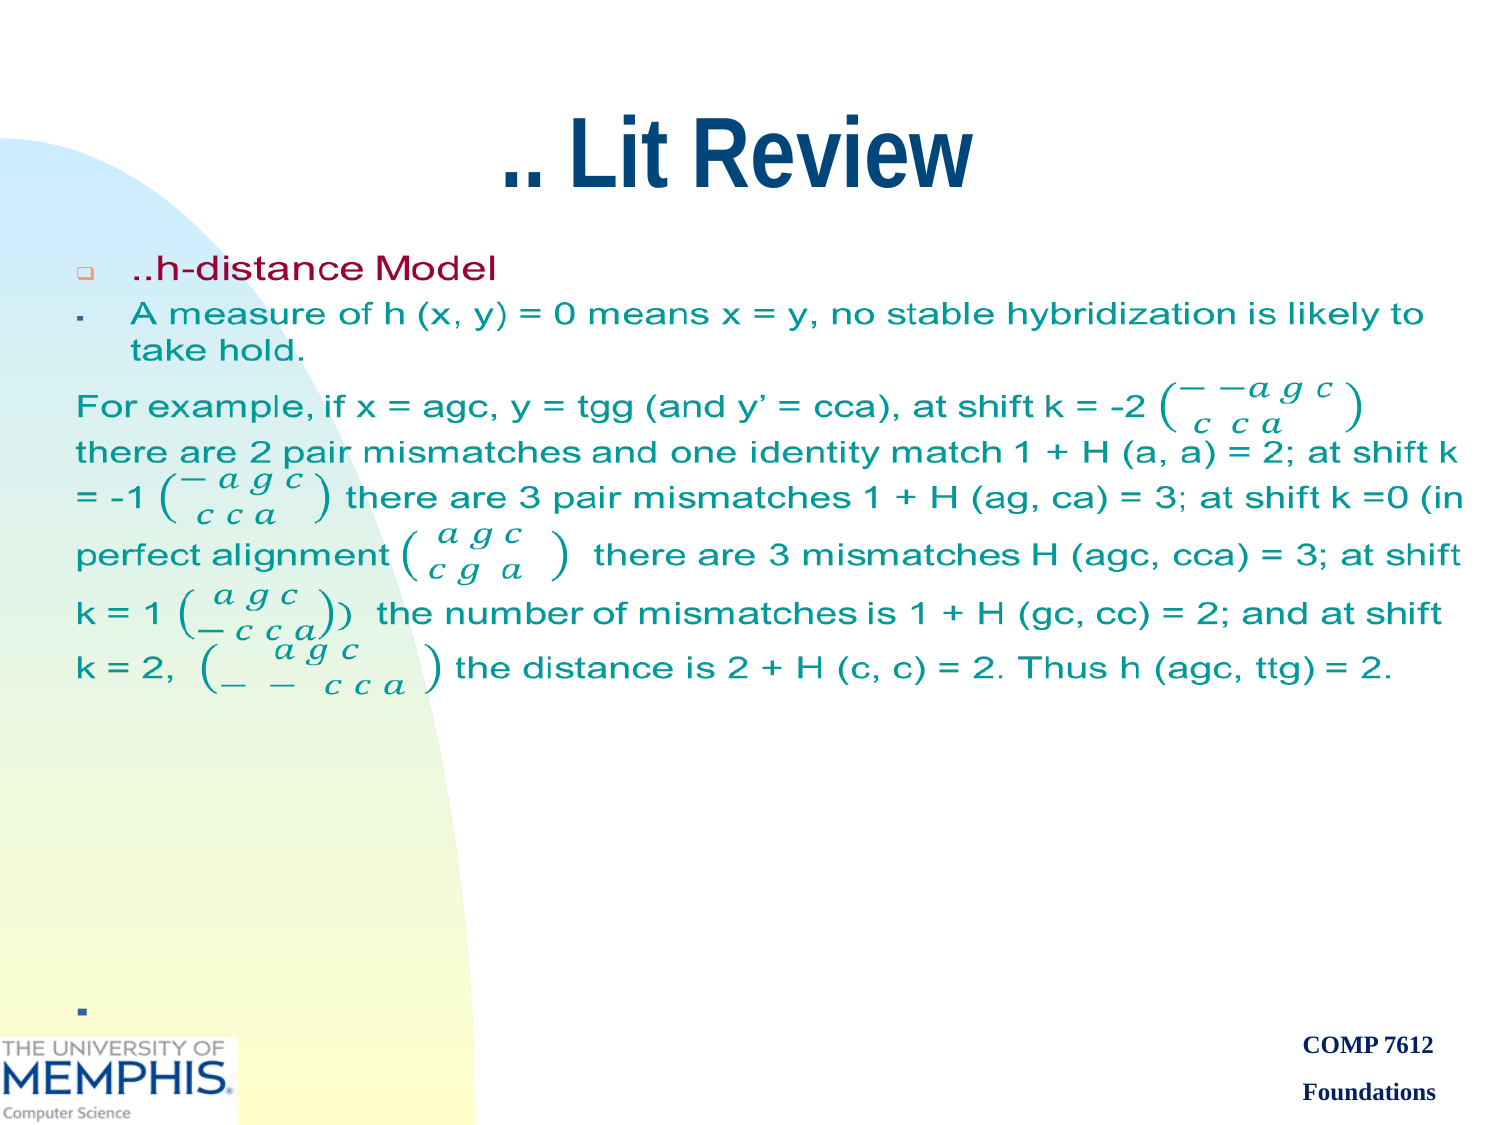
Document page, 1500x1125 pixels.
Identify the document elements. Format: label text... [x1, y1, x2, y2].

list [50, 237, 1500, 1038]
picture [0, 1037, 238, 1125]
title .. Lit Review [350, 87, 1125, 237]
